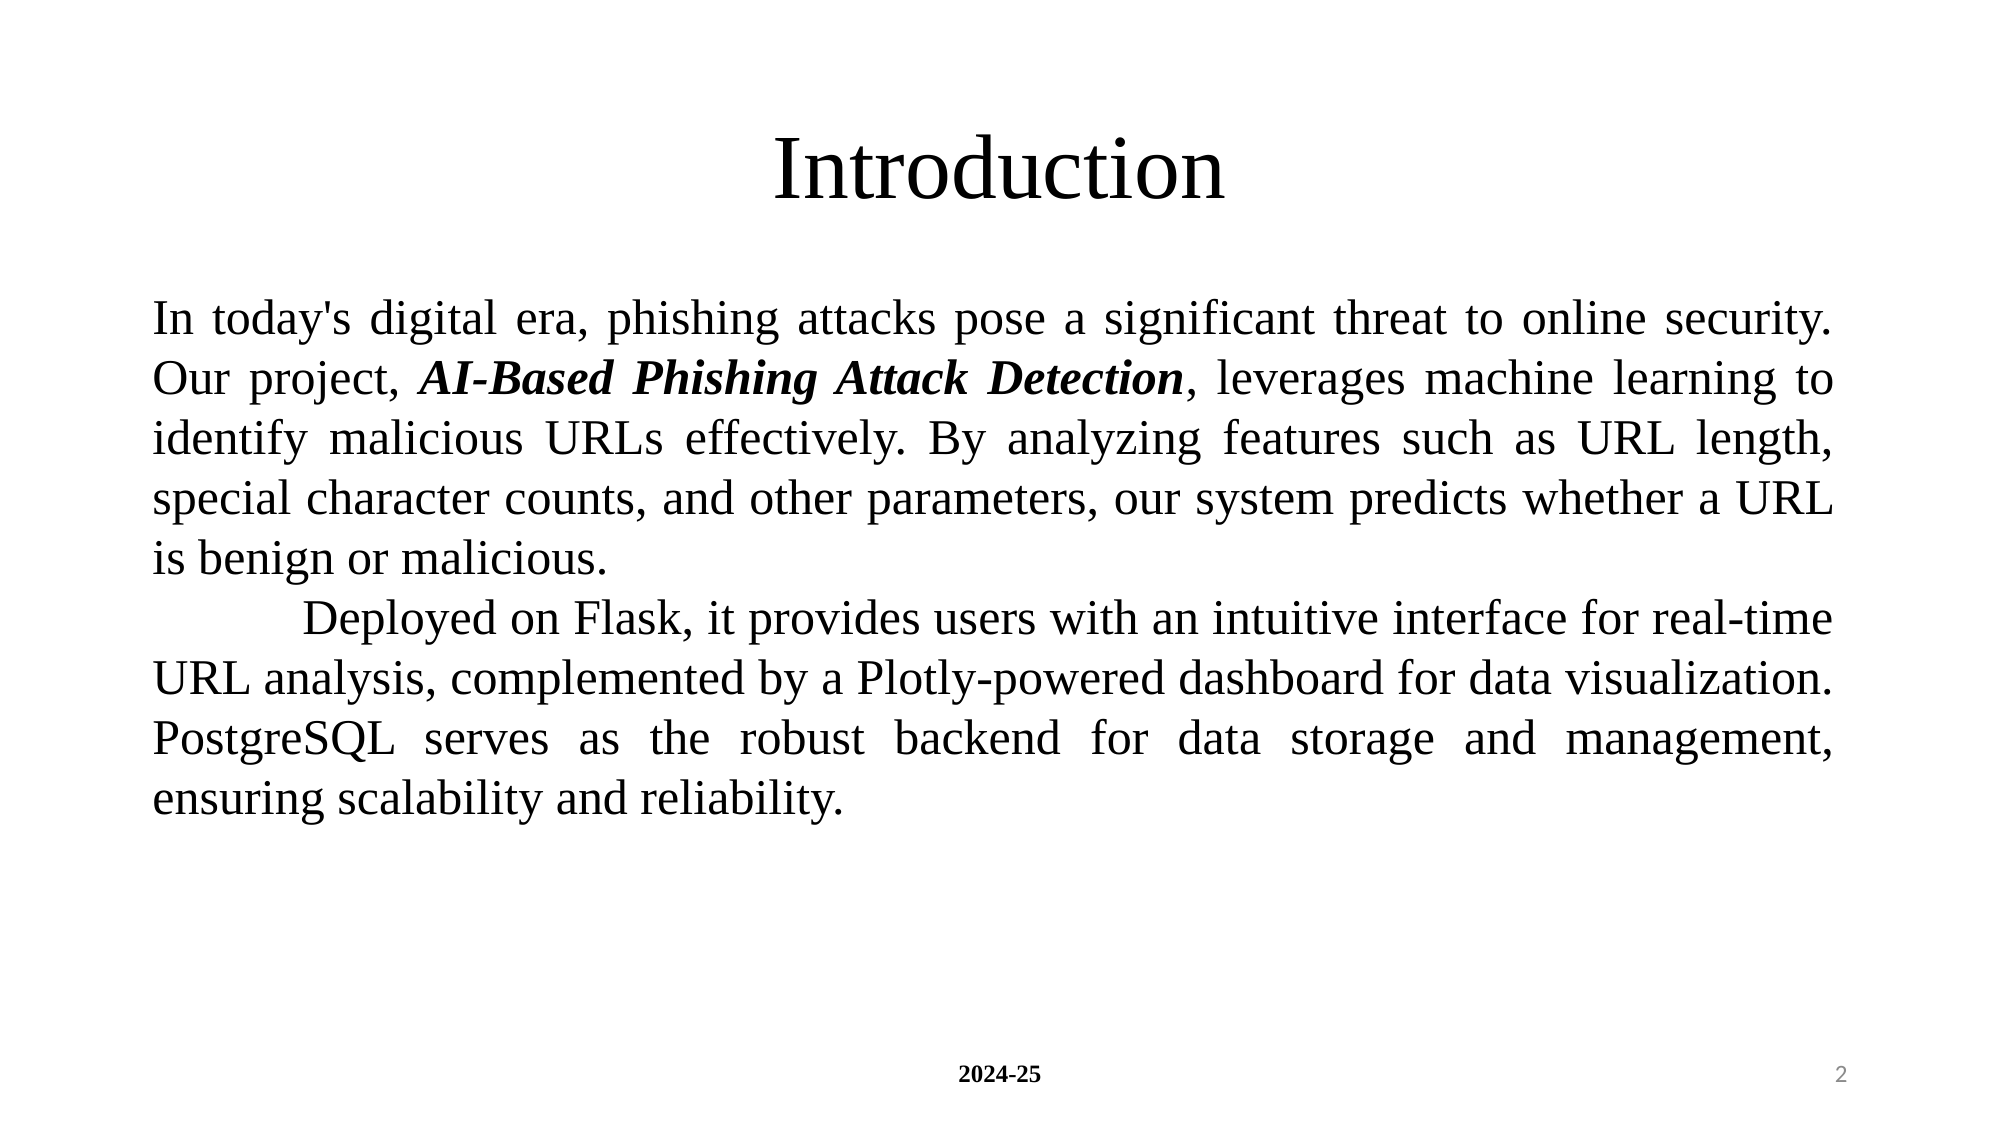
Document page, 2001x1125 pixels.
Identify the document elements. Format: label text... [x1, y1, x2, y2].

footer 2024-25 [662, 1042, 1338, 1103]
title Introduction [137, 59, 1863, 278]
slide_number 2 [1412, 1042, 1863, 1103]
list In today's digital era, phishing attacks pose a significant threat to online security. Our project, AI-Based Phishing Attack Detection, leverages machine learning to identify malicious URLs effectively. By analyzing features such as URL length, special character counts, and other parameters, our system predicts whether a URL is benign or malicious. Deployed on Flask, it provides users with an intuitive interface for real-time URL analysis, complemented by a Plotly-powered dashboard for data visualization. PostgreSQL serves as the robust backend for data storage and management, ensuring scalability and reliability. [137, 250, 1850, 904]
